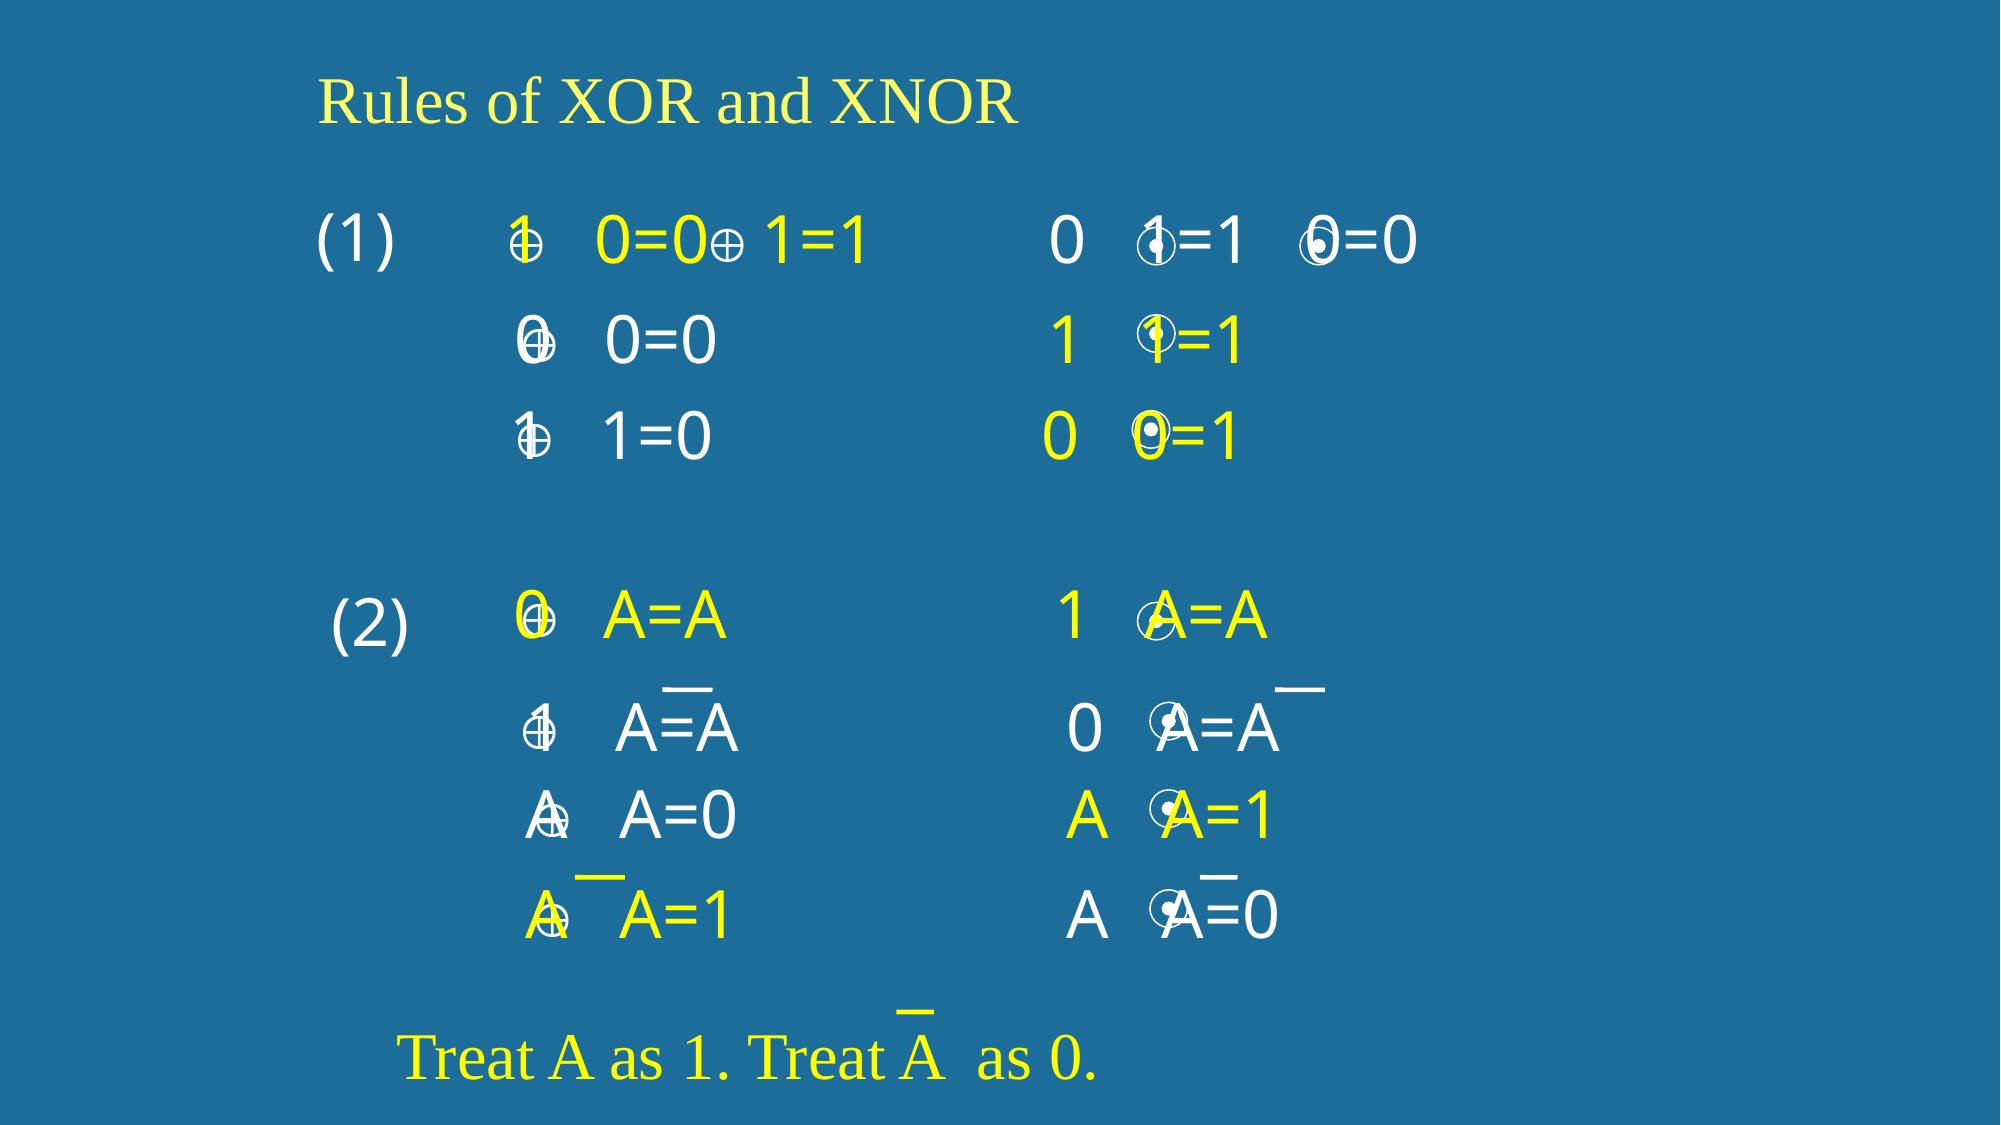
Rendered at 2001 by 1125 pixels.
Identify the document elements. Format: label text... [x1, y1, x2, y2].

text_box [312, 564, 1350, 661]
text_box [462, 864, 1345, 961]
text_box Rules of XOR and XNOR [302, 49, 1035, 145]
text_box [462, 677, 1345, 773]
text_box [378, 1005, 1119, 1102]
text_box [462, 779, 1345, 861]
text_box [449, 294, 1317, 386]
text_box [444, 387, 1312, 481]
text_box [299, 189, 1505, 286]
